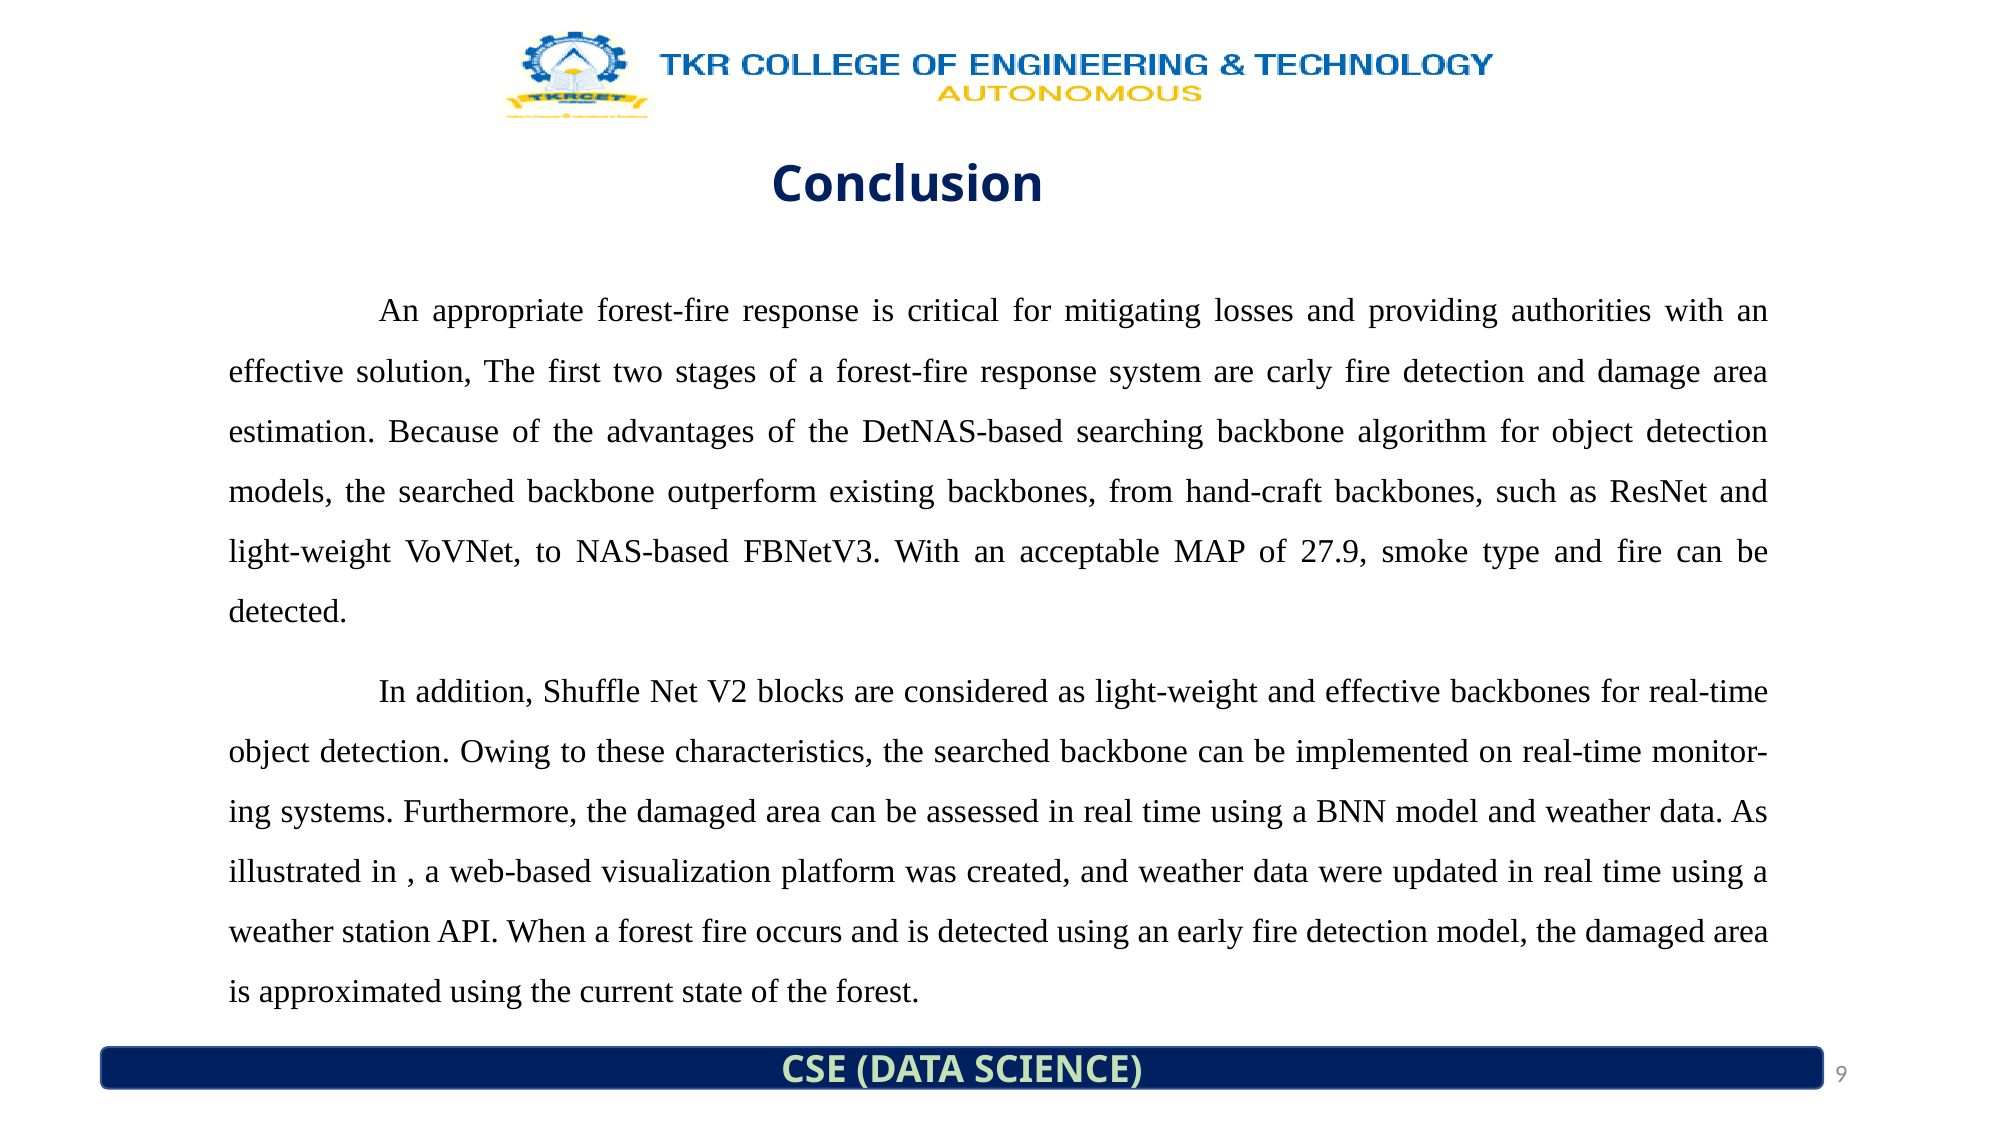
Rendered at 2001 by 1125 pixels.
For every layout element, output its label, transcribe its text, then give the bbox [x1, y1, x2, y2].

slide_number 9 [1412, 1042, 1863, 1103]
text_box CSE (DATA SCIENCE) [99, 1046, 1825, 1090]
text_box Conclusion [756, 143, 1060, 219]
list An appropriate forest-fire response is critical for mitigating losses and providing authorities with an effective solution, The first two stages of a forest-fire response system are carly fire detection and damage area estimation. Because of the advantages of the DetNAS-based searching backbone algorithm for object detection models, the searched backbone outperform existing backbones, from hand-craft backbones, such as ResNet and light-weight VoVNet, to NAS-based FBNetV3. With an acceptable MAP of 27.9, smoke type and fire can be detected. In addition, Shuffle Net V2 blocks are considered as light-weight and effective backbones for real-time object detection. Owing to these characteristics, the searched backbone can be implemented on real-time monitor- ing systems. Furthermore, the damaged area can be assessed in real time using a BNN model and weather data. As illustrated in , a web-based visualization platform was created, and weather data were updated in real time using a weather station API. When a forest fire occurs and is detected using an early fire detection model, the damaged area is approximated using the current state of the forest. [213, 246, 1787, 1011]
picture [486, 23, 1514, 119]
